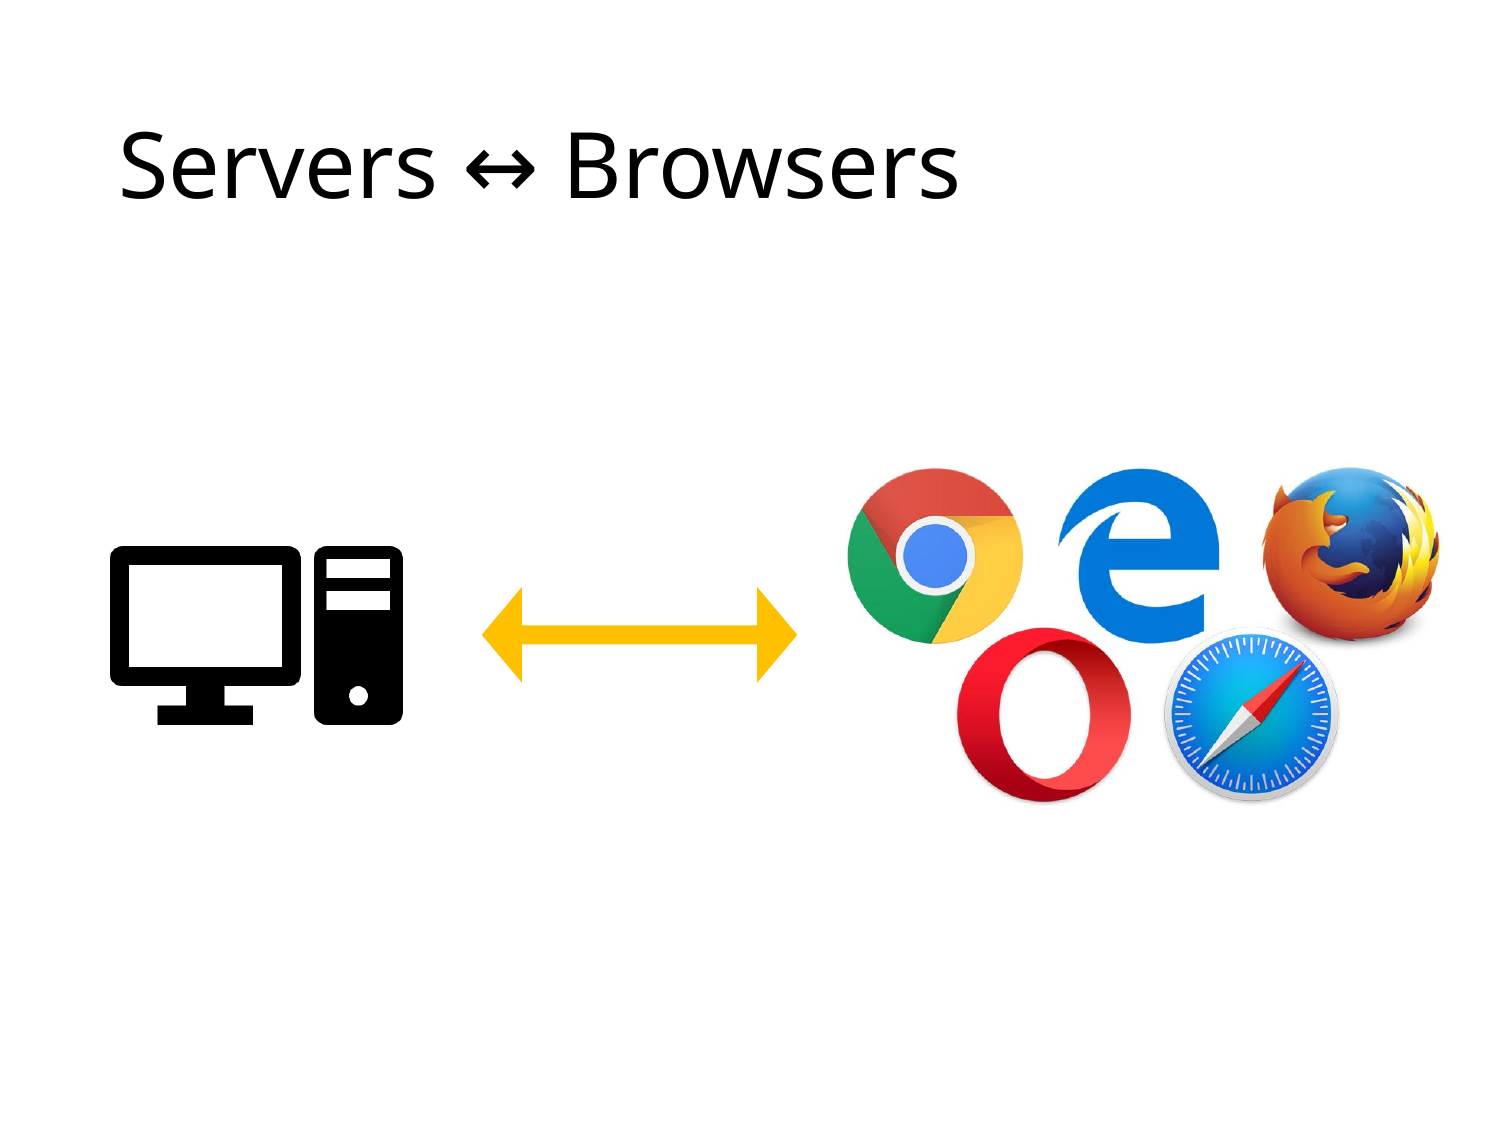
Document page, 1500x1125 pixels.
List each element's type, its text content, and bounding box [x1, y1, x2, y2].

picture [834, 463, 1458, 806]
picture [103, 482, 409, 788]
text_box [480, 584, 799, 686]
title Servers ↔ Browsers [103, 59, 1397, 278]
